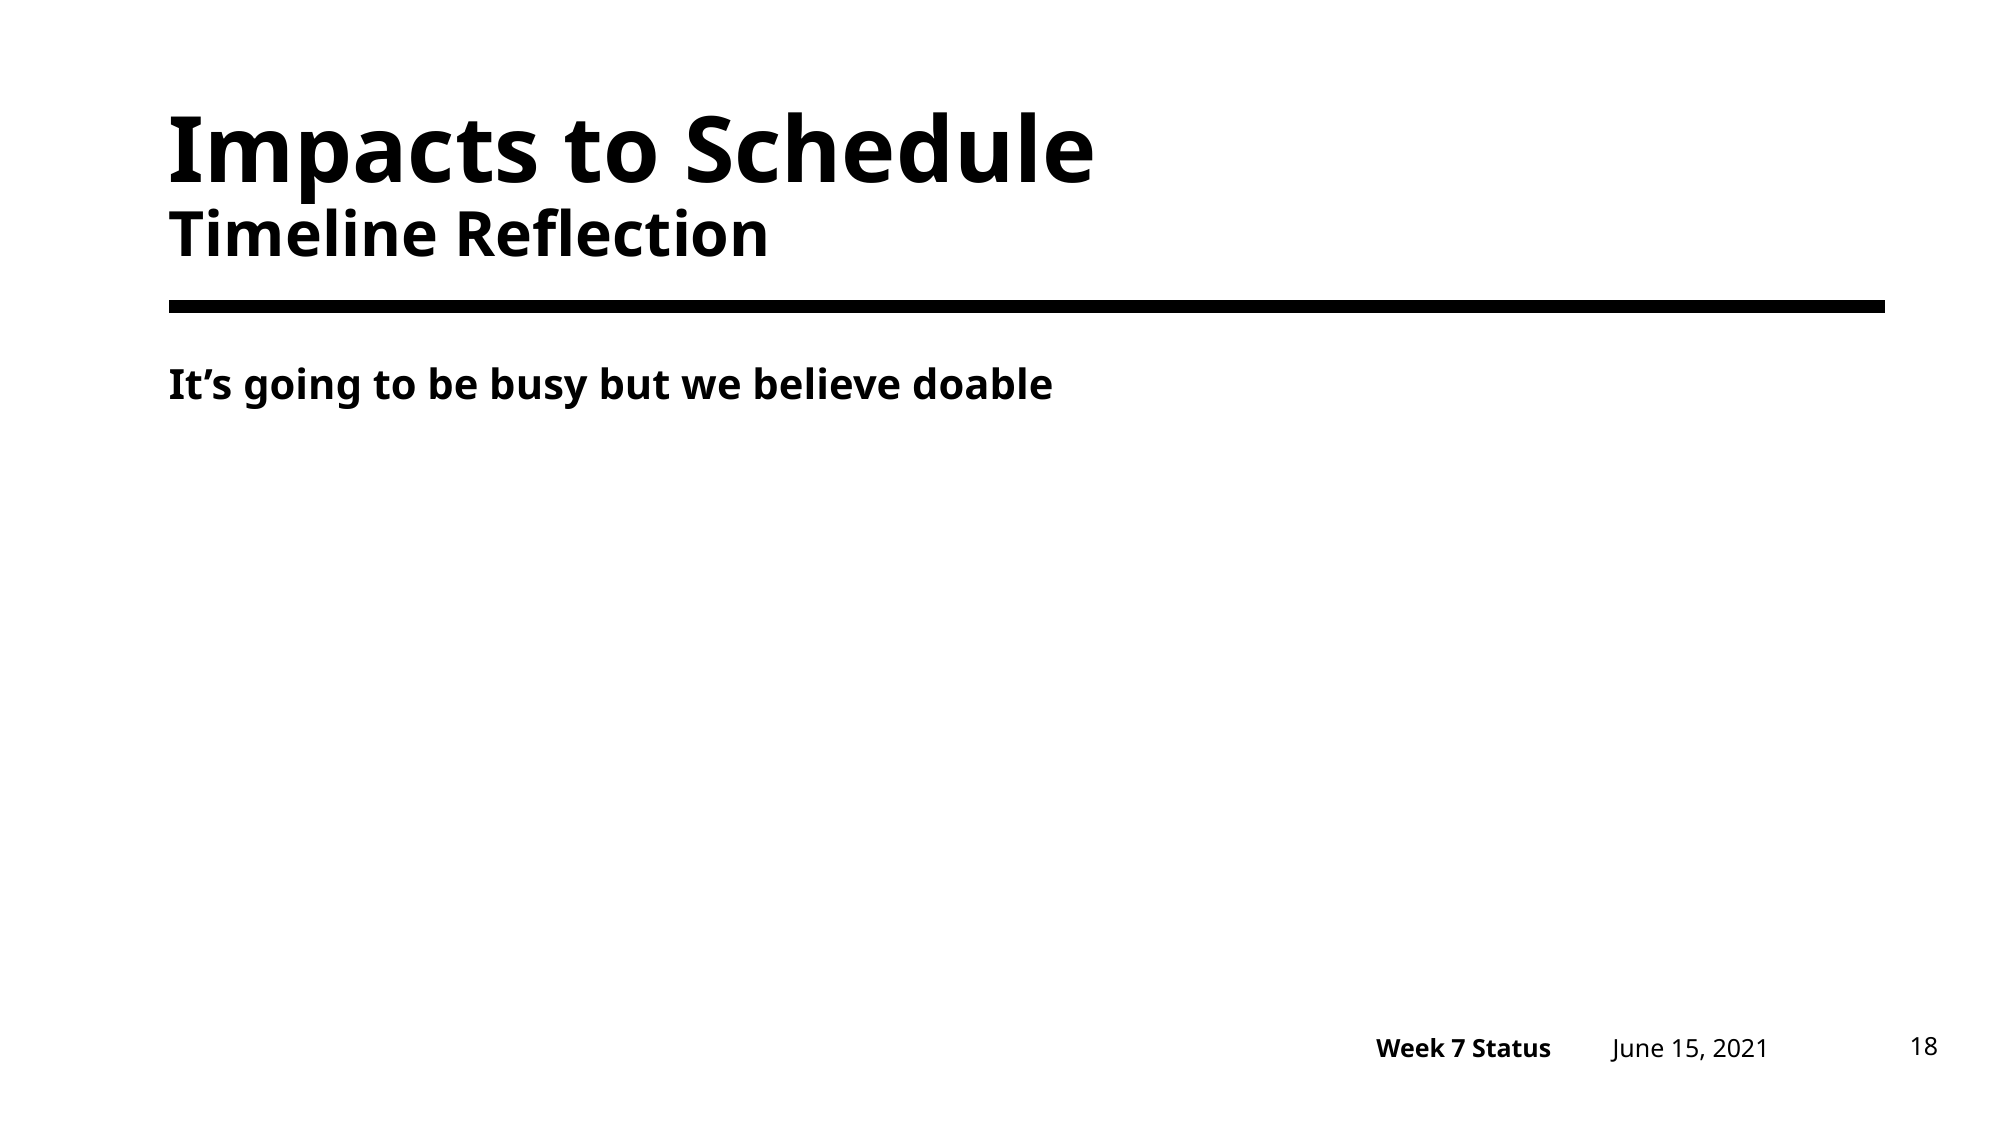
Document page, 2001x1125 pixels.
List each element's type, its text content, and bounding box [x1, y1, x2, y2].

slide_number 18 [1885, 1032, 1954, 1063]
text_box It’s going to be busy but we believe doable [168, 358, 1886, 1018]
title Impacts to Schedule Timeline Reflection [168, 62, 1824, 270]
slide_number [1612, 1032, 1863, 1063]
footer Week 7 Status [1361, 1032, 1602, 1063]
